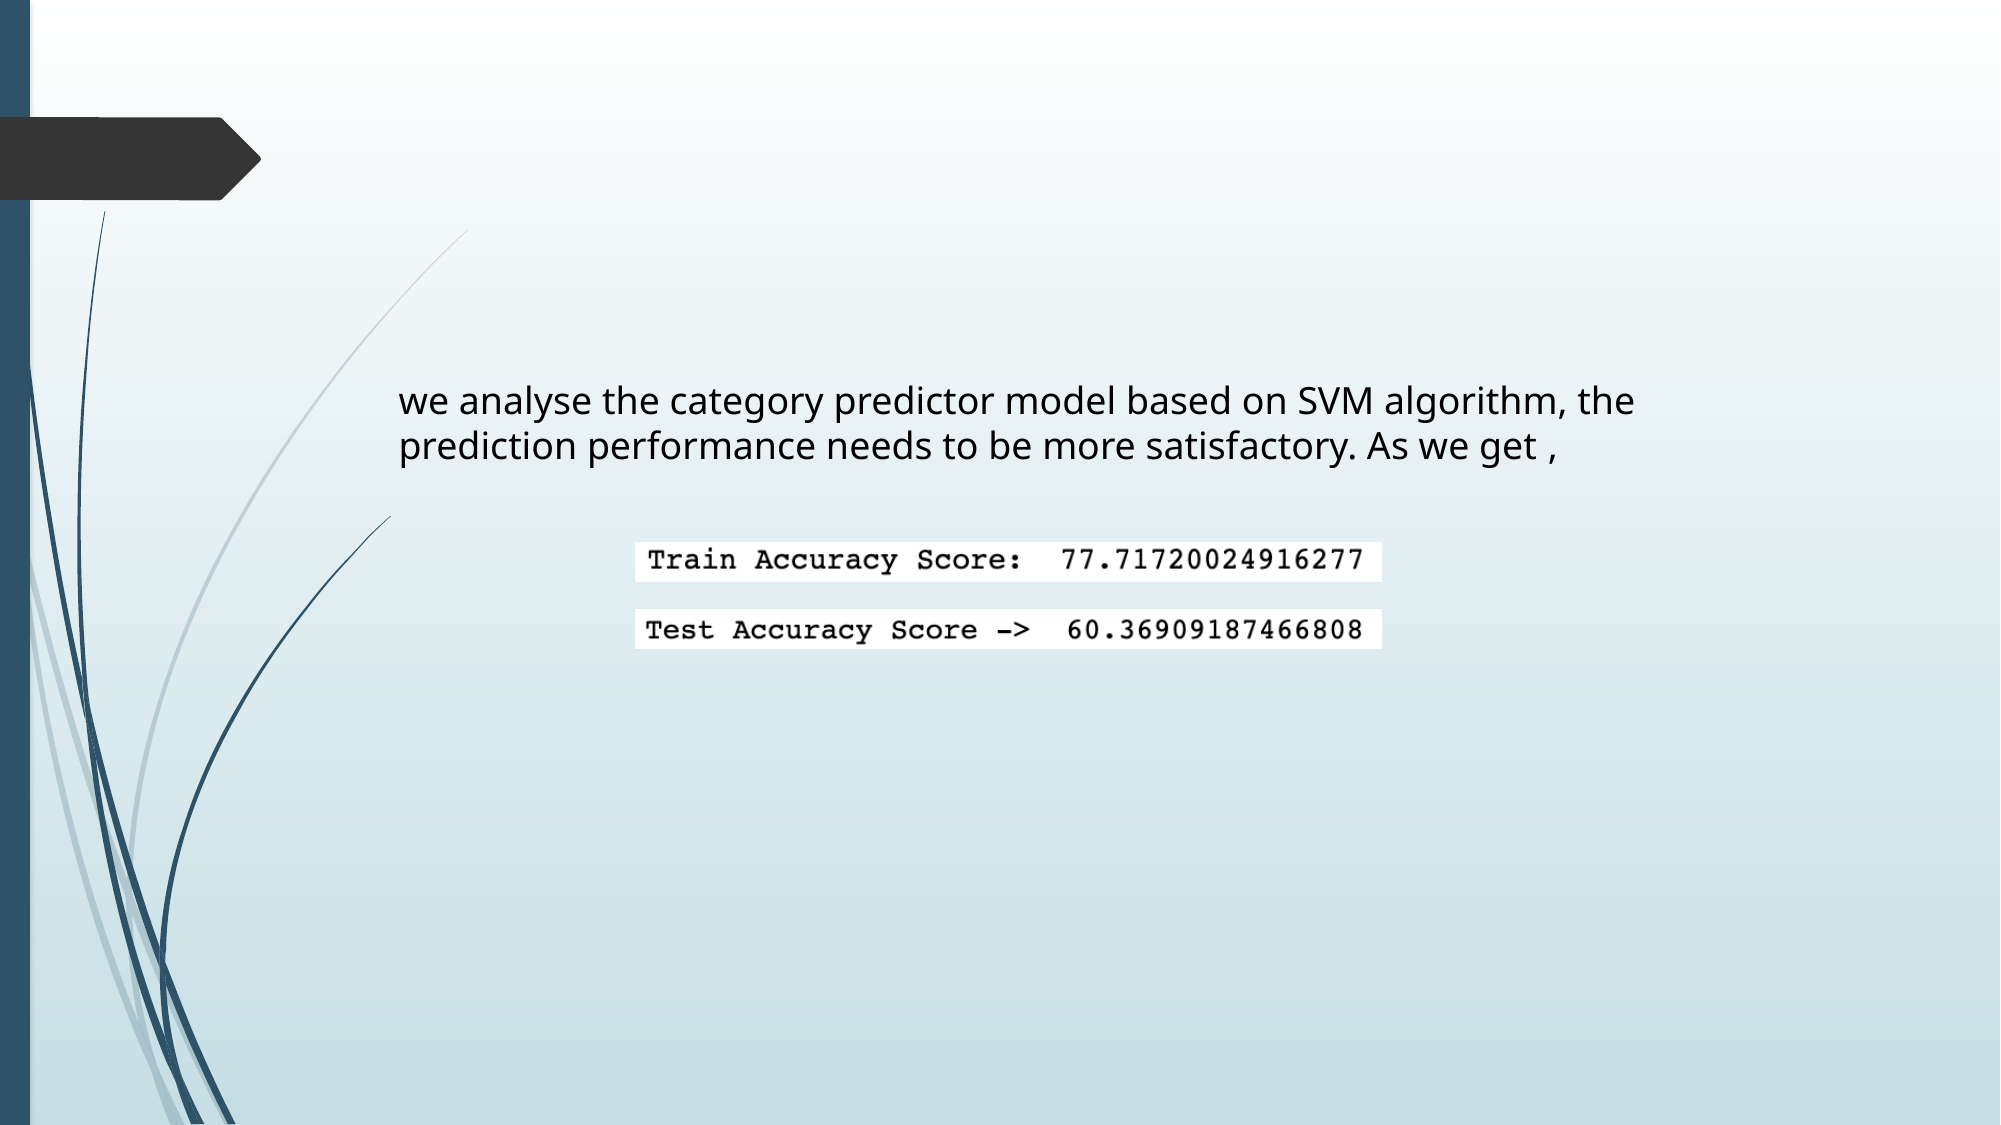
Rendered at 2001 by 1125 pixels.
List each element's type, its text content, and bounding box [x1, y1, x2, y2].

text_box we analyse the category predictor model based on SVM algorithm, the prediction performance needs to be more satisfactory. As we get , [383, 369, 1759, 475]
picture [635, 608, 1382, 649]
picture [635, 542, 1382, 582]
